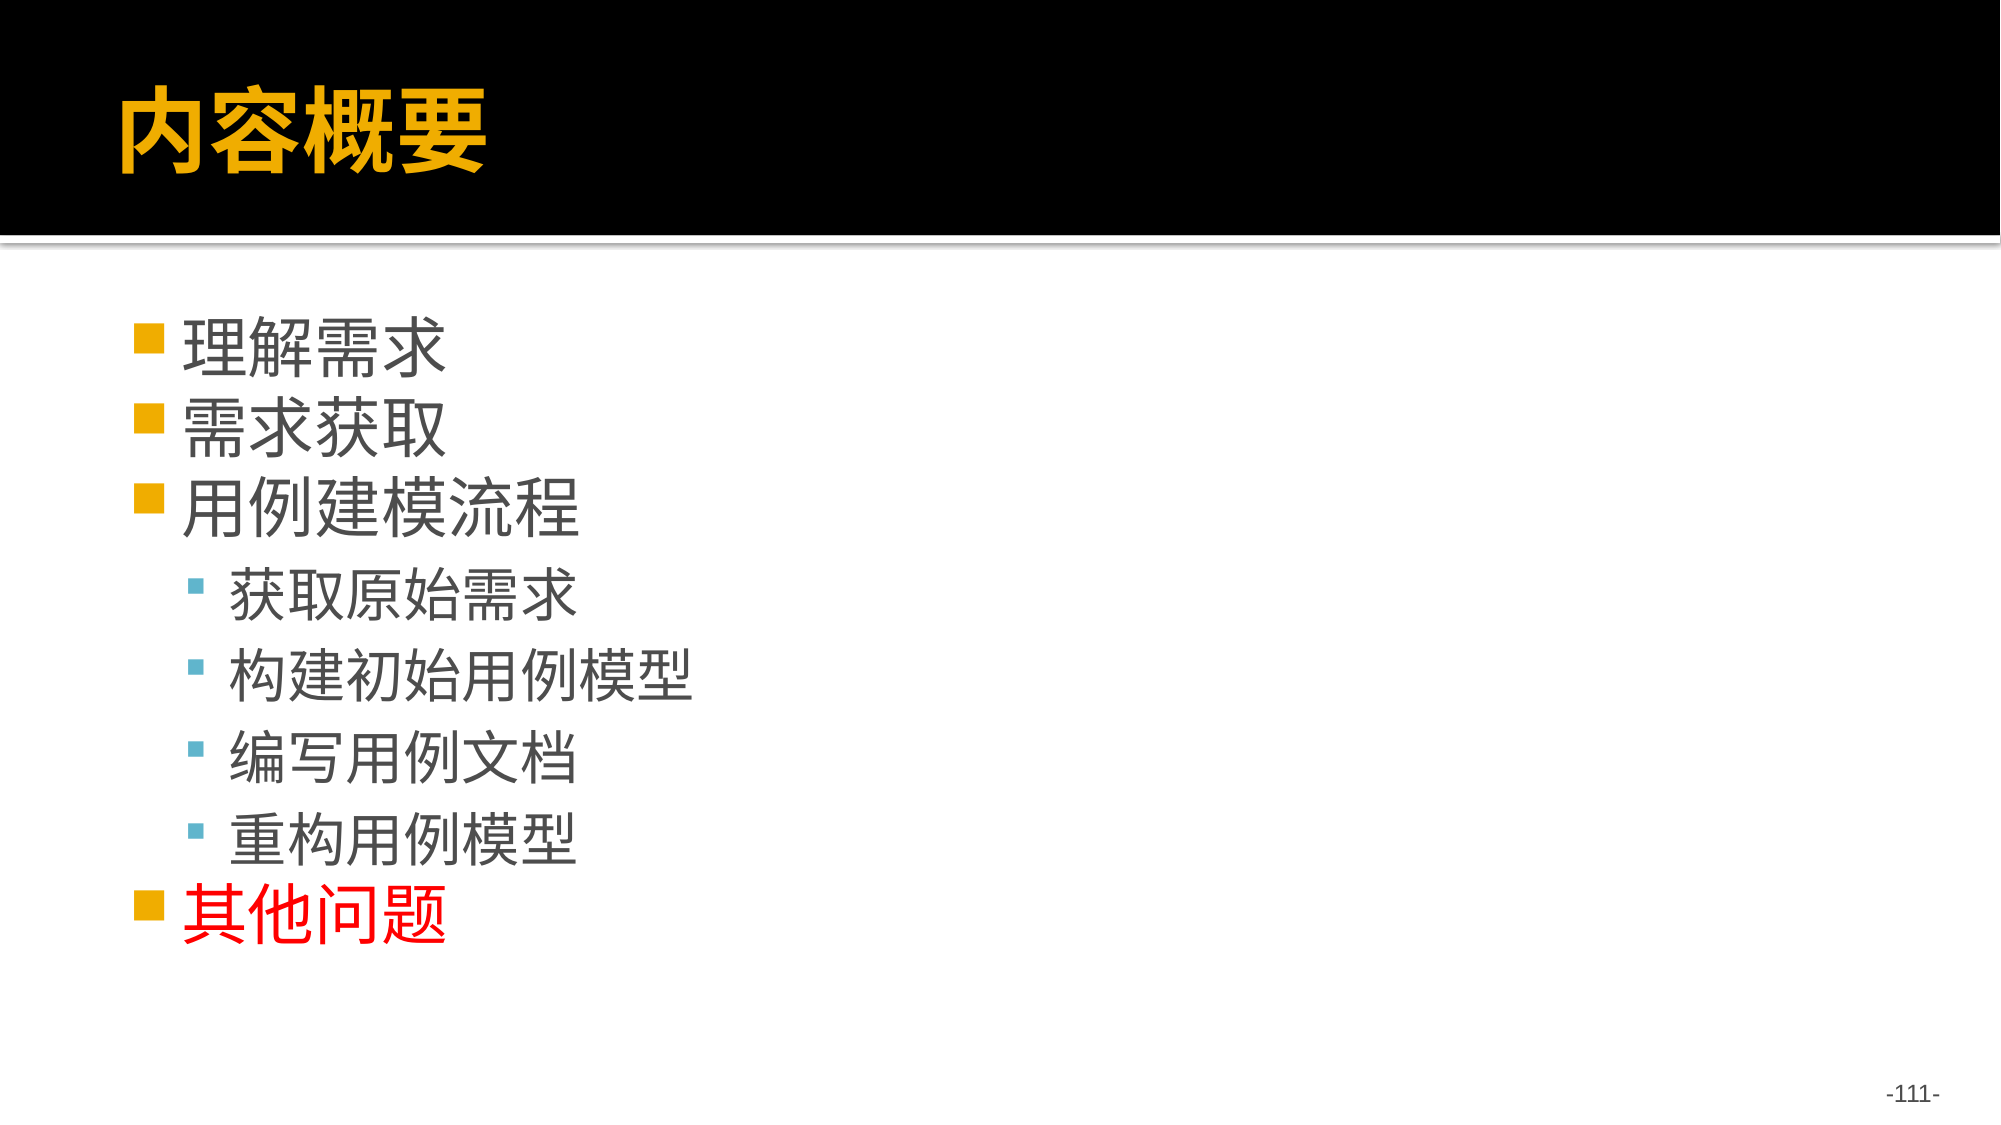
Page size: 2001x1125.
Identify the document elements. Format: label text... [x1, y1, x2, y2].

slide_number -- [1794, 1062, 1955, 1108]
list 理解需求 需求获取 用例建模流程 获取原始需求 构建初始用例模型 编写用例文档 重构用例模型 其他问题 [99, 291, 1900, 1050]
title 内容概要 [99, 25, 1900, 231]
